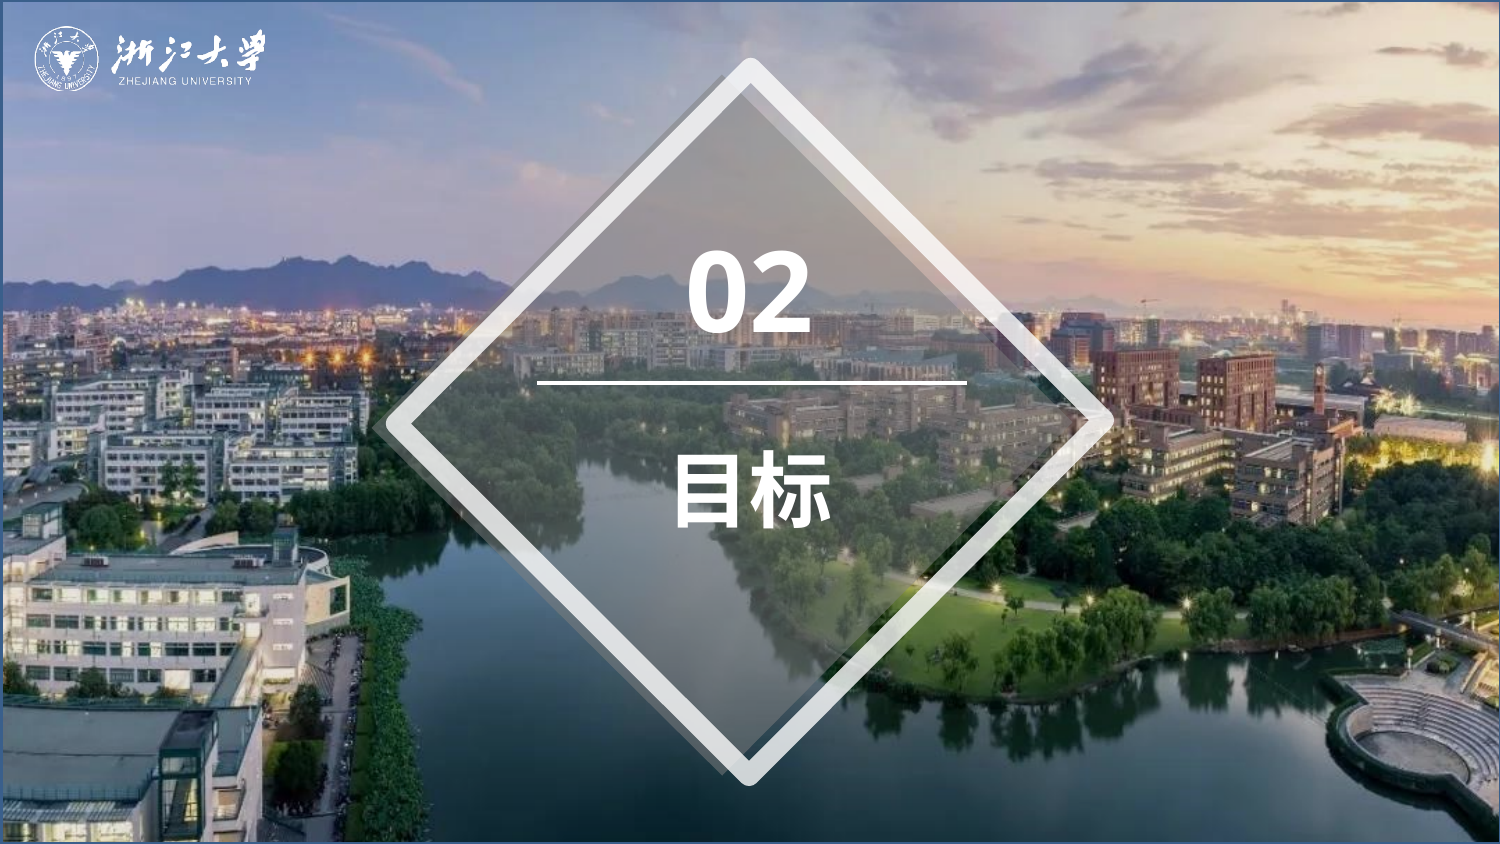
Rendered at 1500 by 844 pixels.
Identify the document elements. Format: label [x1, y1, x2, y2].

text_box [274, 170, 1225, 675]
picture [0, 0, 1500, 844]
